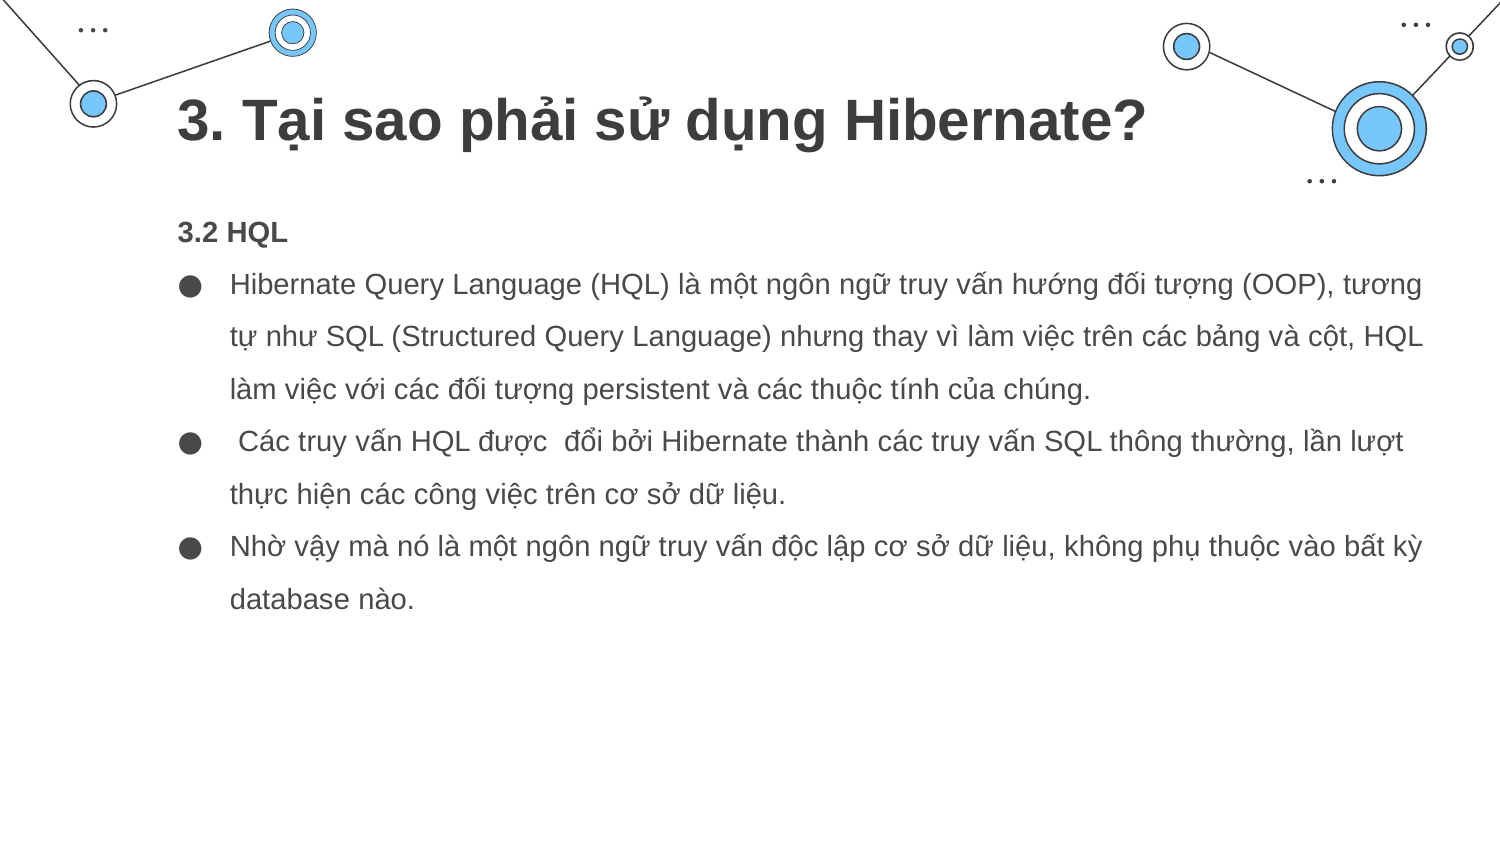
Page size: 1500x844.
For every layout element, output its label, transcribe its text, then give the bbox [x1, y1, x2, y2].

subtitle 3.2 HQL Hibernate Query Language (HQL) là một ngôn ngữ truy vấn hướng đối tượng (OOP), tương tự như SQL (Structured Query Language) nhưng thay vì làm việc trên các bảng và cột, HQL làm việc với các đối tượng persistent và các thuộc tính của chúng. Các truy vấn HQL được đổi bởi Hibernate thành các truy vấn SQL thông thường, lần lượt thực hiện các công việc trên cơ sở dữ liệu. Nhờ vậy mà nó là một ngôn ngữ truy vấn độc lập cơ sở dữ liệu, không phụ thuộc vào bất kỳ database nào. [154, 180, 1441, 796]
title 3. Tại sao phải sử dụng Hibernate? [97, 67, 1360, 162]
